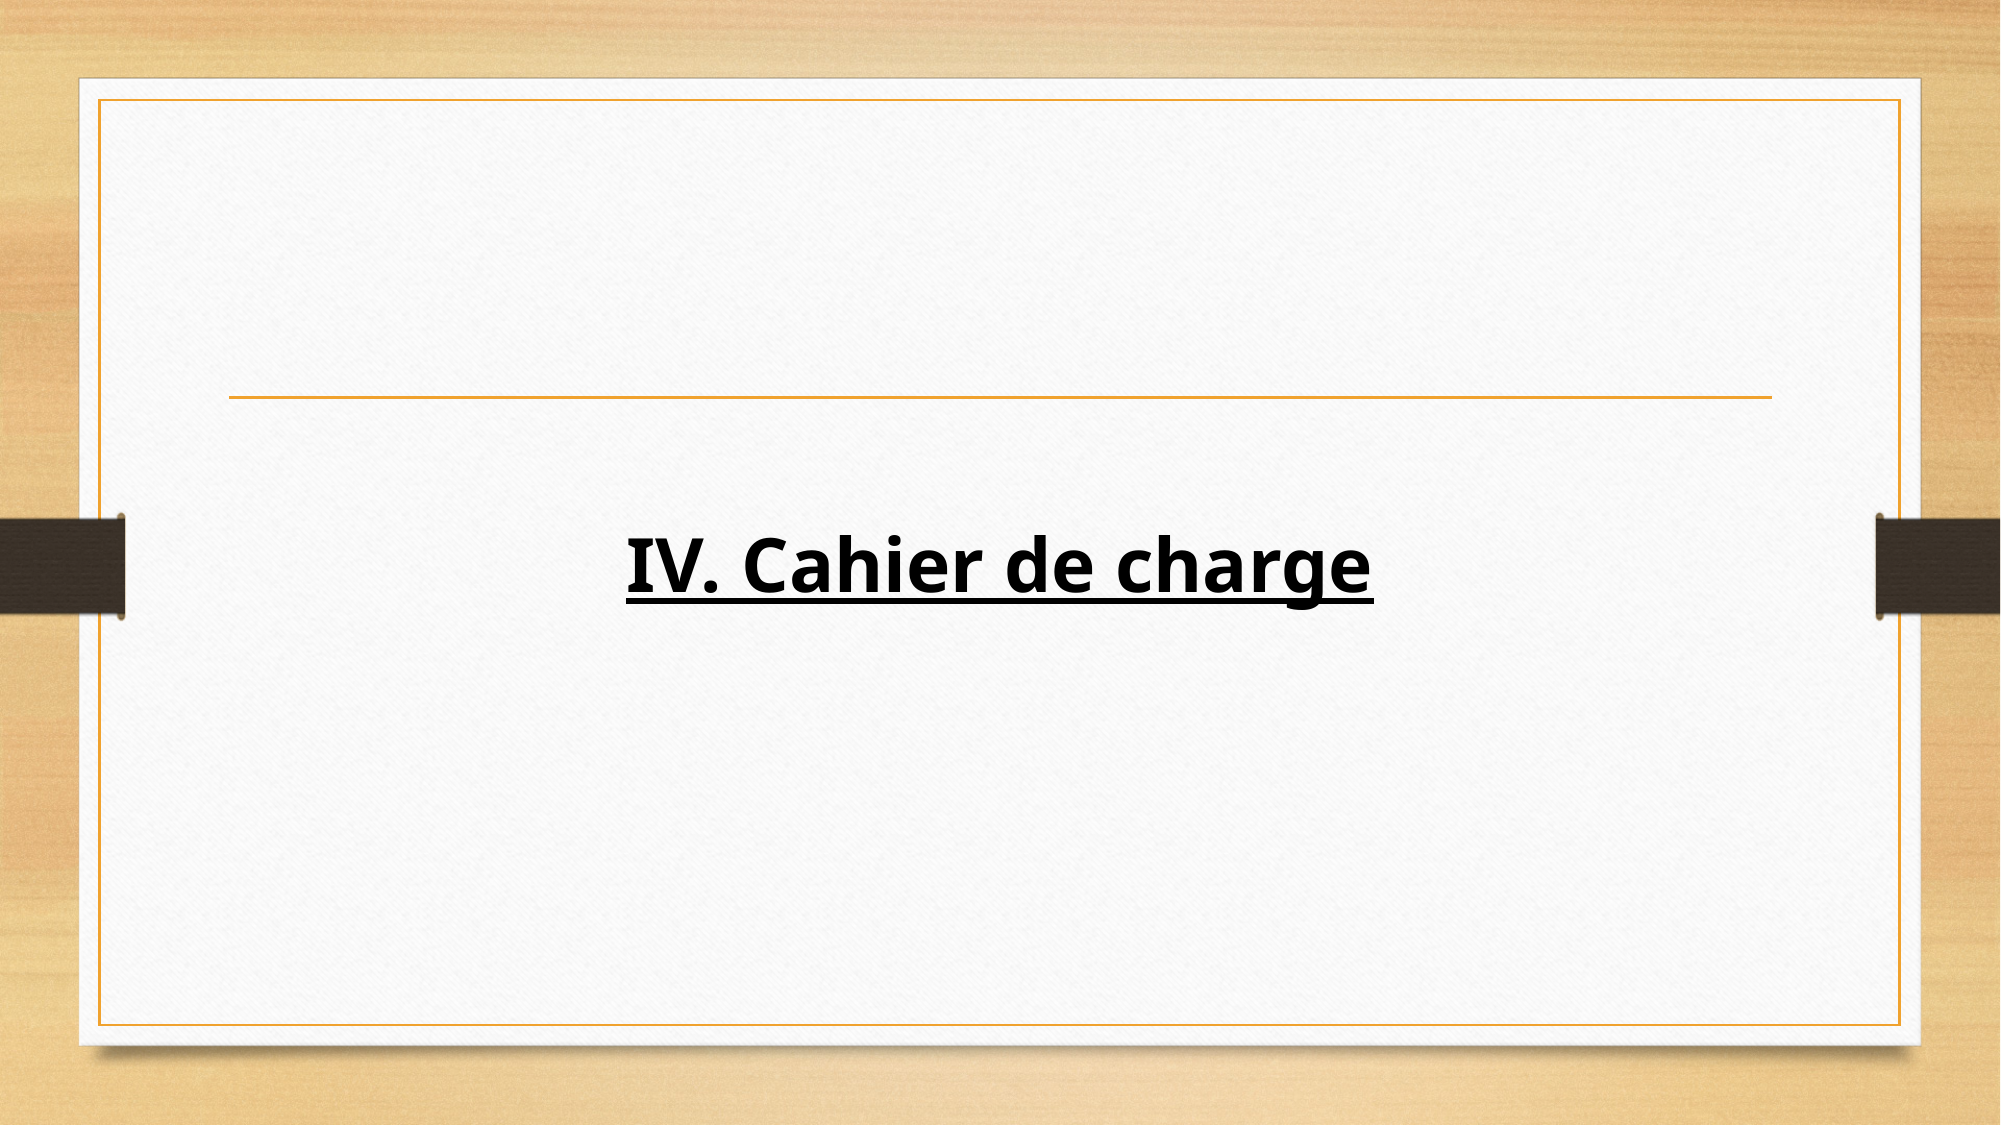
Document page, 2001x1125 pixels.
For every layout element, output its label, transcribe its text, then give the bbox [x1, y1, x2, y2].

picture [0, 0, 2001, 1125]
title IV. Cahier de charge [212, 455, 1788, 670]
